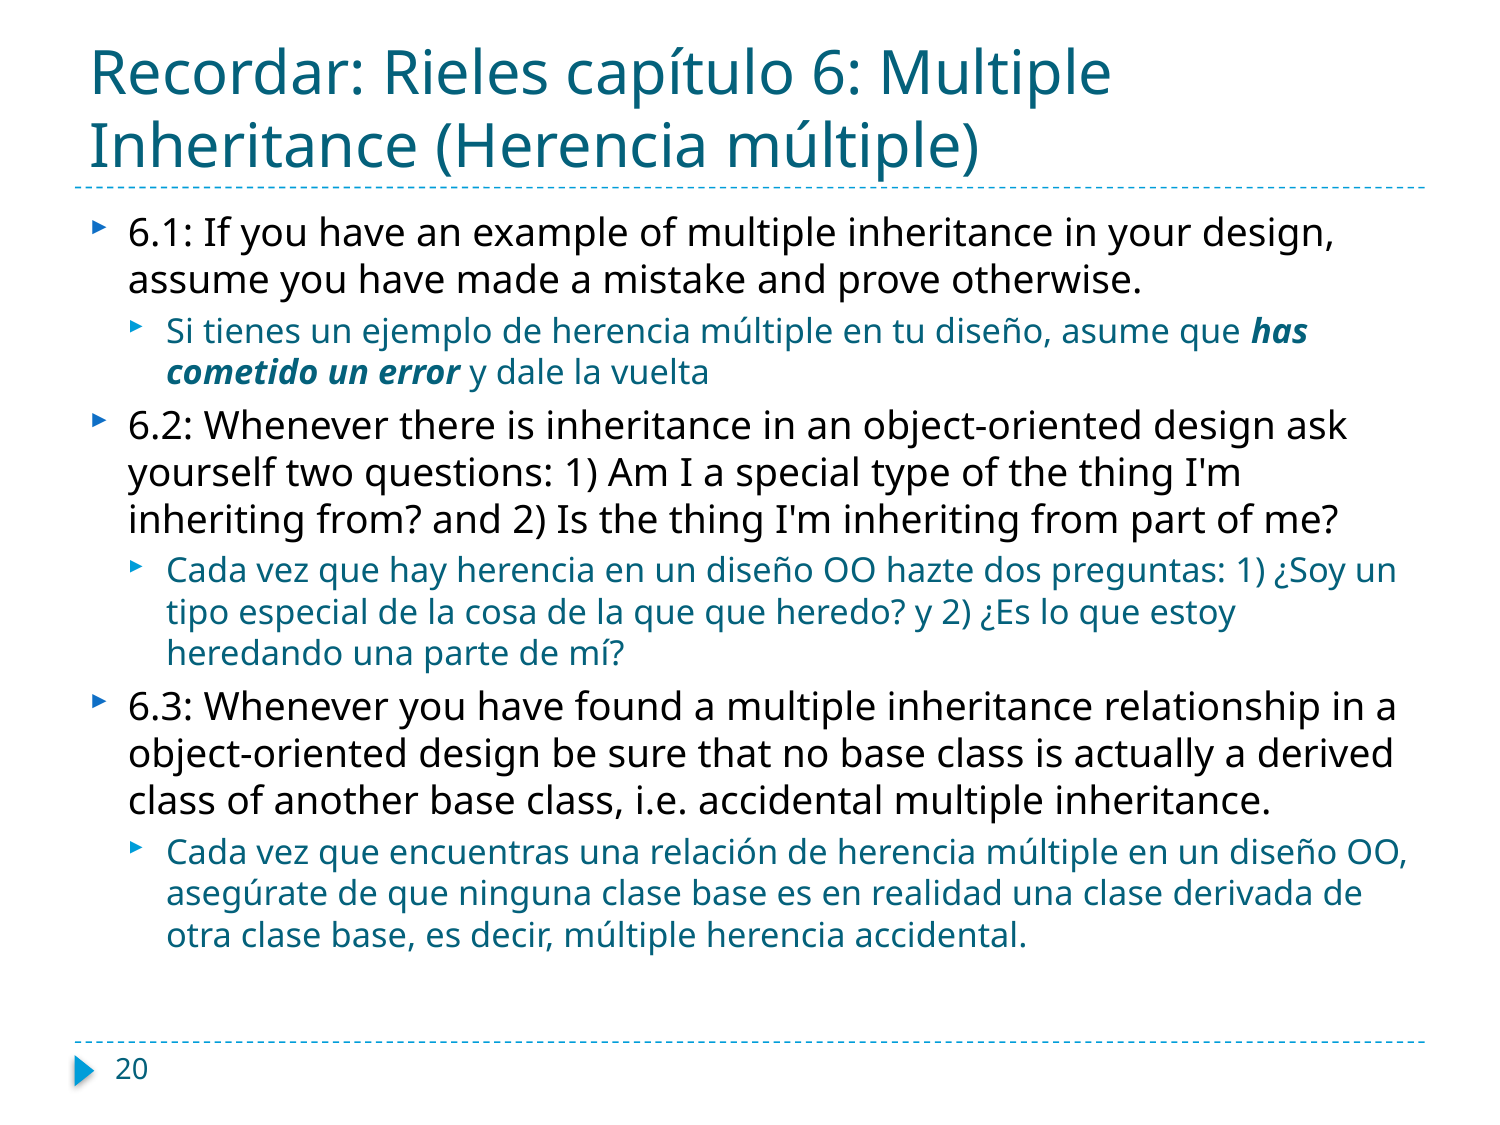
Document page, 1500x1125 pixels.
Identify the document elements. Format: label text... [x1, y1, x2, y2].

title Recordar: Rieles capítulo 6: Multiple Inheritance (Herencia múltiple) [75, 24, 1425, 188]
slide_number 20 [100, 1042, 426, 1103]
list 6.1: If you have an example of multiple inheritance in your design, assume you have made a mistake and prove otherwise. Si tienes un ejemplo de herencia múltiple en tu diseño, asume que has cometido un error y dale la vuelta 6.2: Whenever there is inheritance in an object-oriented design ask yourself two questions: 1) Am I a special type of the thing I'm inheriting from? and 2) Is the thing I'm inheriting from part of me? Cada vez que hay herencia en un diseño OO hazte dos preguntas: 1) ¿Soy un tipo especial de la cosa de la que que heredo? y 2) ¿Es lo que estoy heredando una parte de mí? 6.3: Whenever you have found a multiple inheritance relationship in a object-oriented design be sure that no base class is actually a derived class of another base class, i.e. accidental multiple inheritance. Cada vez que encuentras una relación de herencia múltiple en un diseño OO, asegúrate de que ninguna clase base es en realidad una clase derivada de otra clase base, es decir, múltiple herencia accidental. [75, 200, 1425, 1010]
